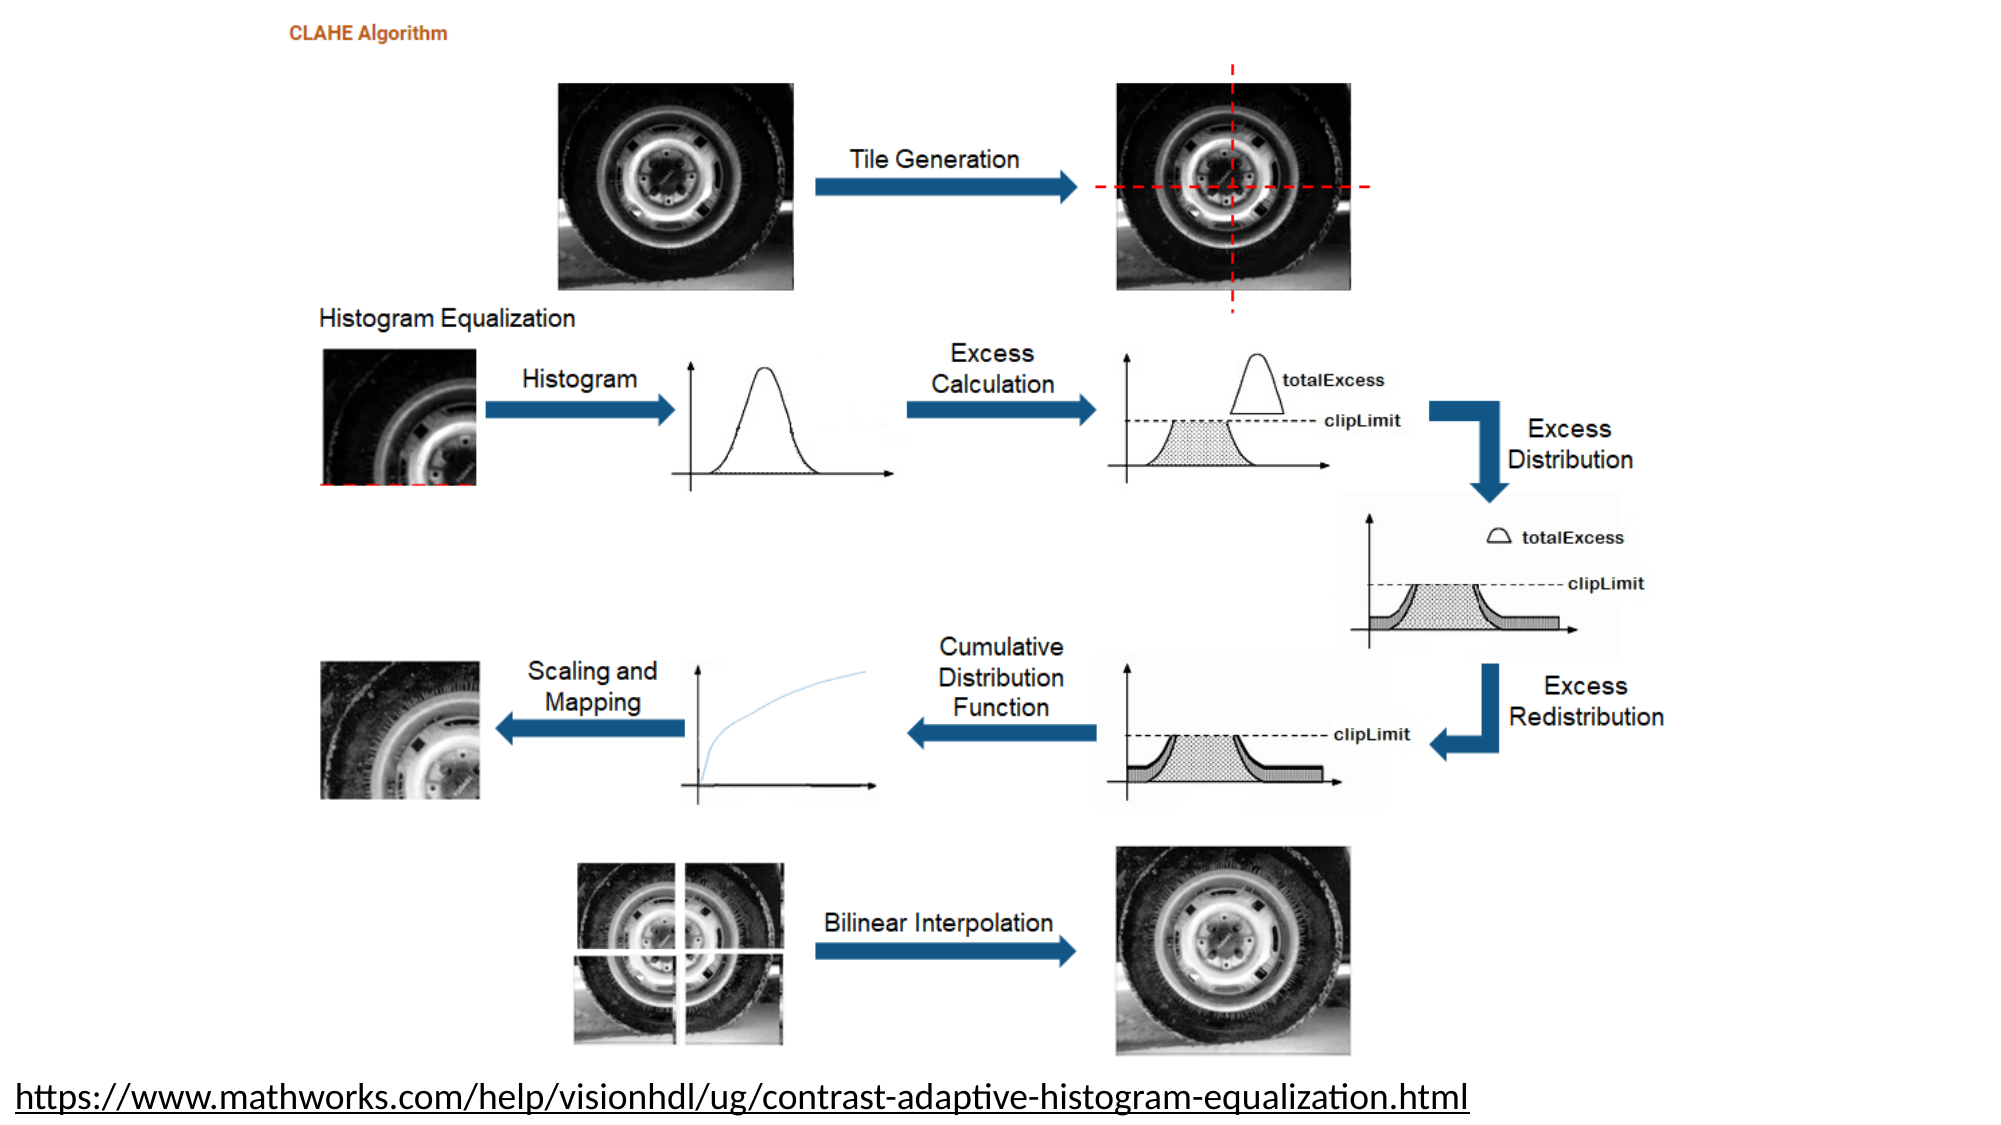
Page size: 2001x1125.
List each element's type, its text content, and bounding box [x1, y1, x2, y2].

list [283, 20, 1689, 1065]
text_box https://www.mathworks.com/help/visionhdl/ug/contrast-adaptive-histogram-equalization.html [0, 1064, 1797, 1125]
